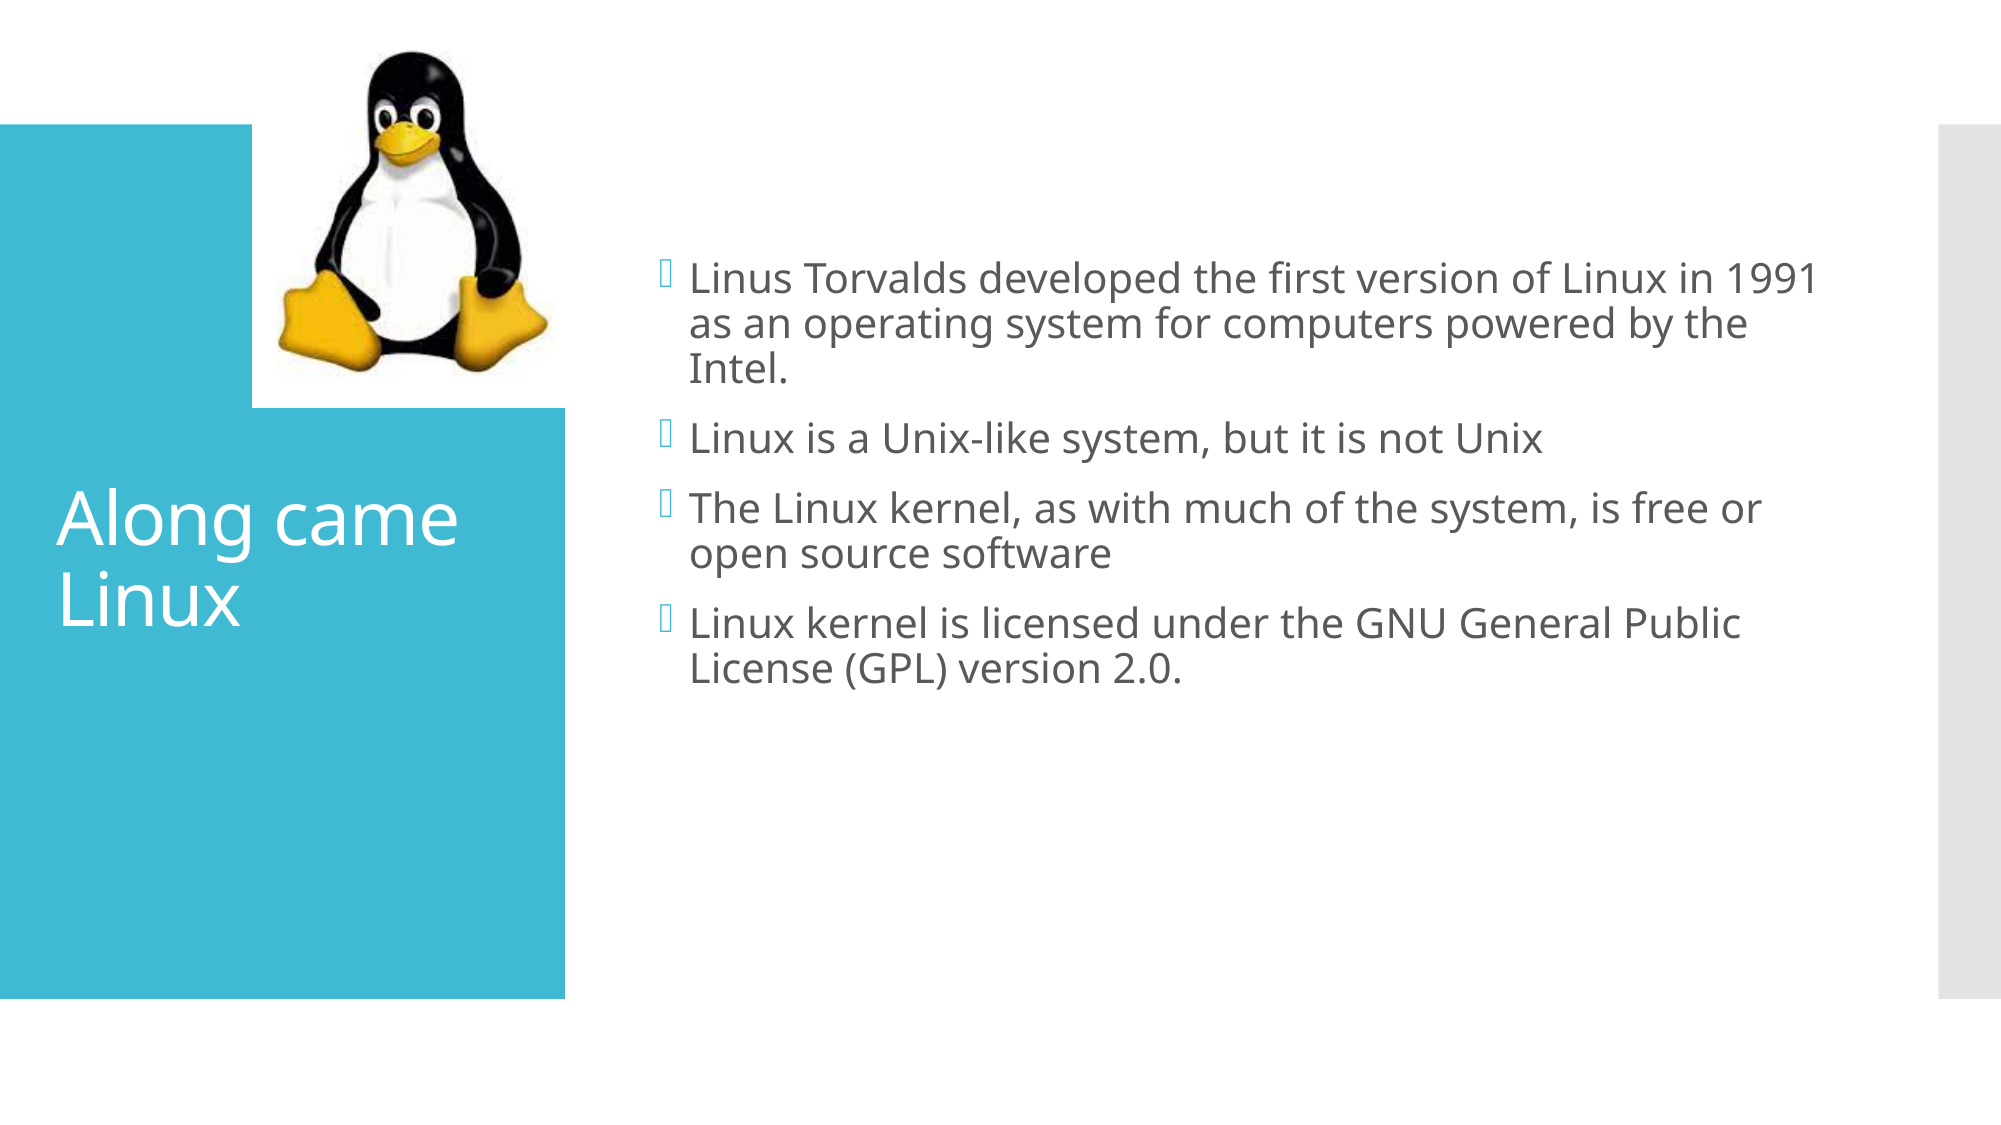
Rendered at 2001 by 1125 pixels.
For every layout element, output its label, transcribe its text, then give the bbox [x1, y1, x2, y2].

title Along came Linux [41, 184, 525, 940]
list Linus Torvalds developed the first version of Linux in 1991 as an operating system for computers powered by the Intel. Linux is a Unix-like system, but it is not Unix The Linux kernel, as with much of the system, is free or open source software Linux kernel is licensed under the GNU General Public License (GPL) version 2.0. [643, 124, 1844, 965]
picture [252, 26, 575, 409]
